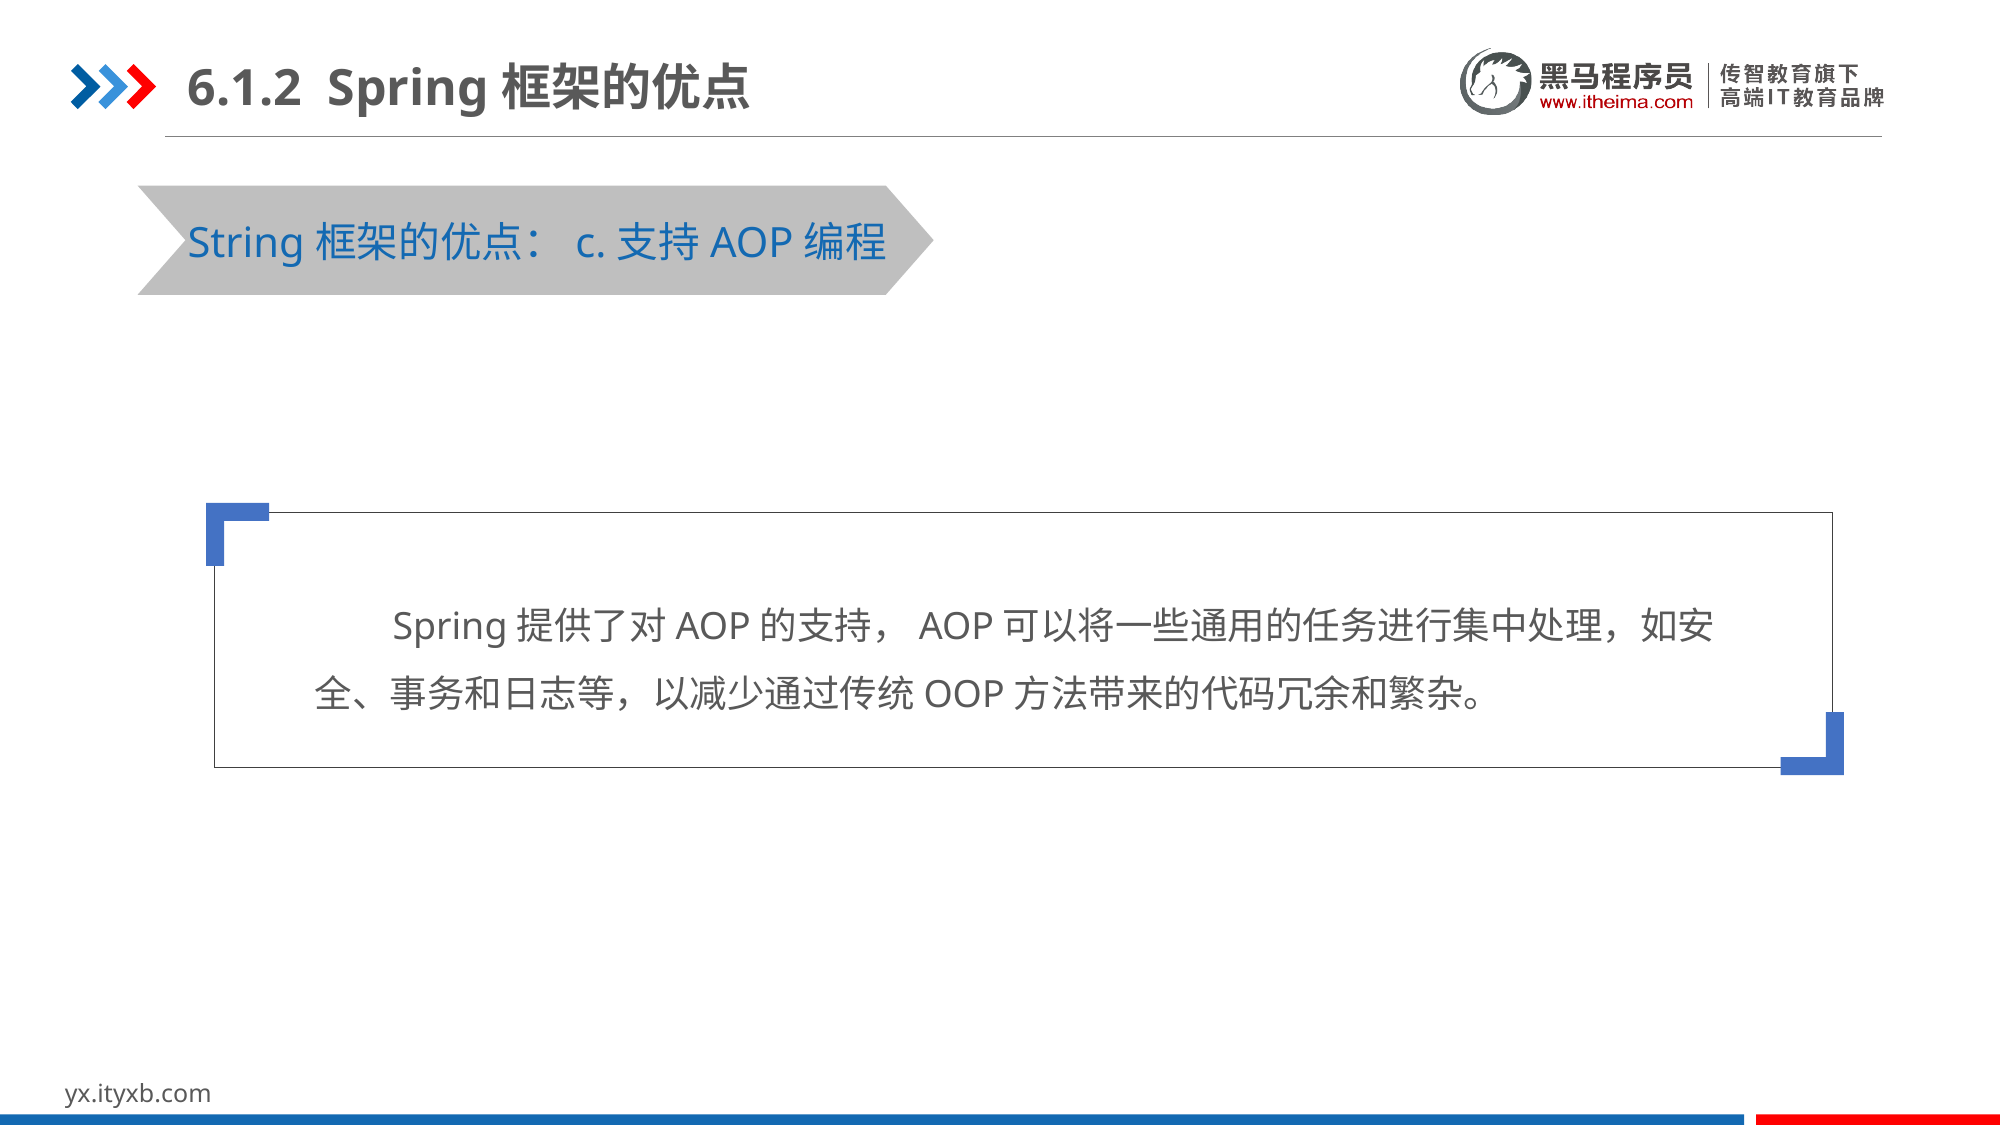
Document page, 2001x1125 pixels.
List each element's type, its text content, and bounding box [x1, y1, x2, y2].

text_box [1780, 711, 1845, 776]
text_box [205, 502, 270, 567]
text_box [213, 511, 1834, 768]
text_box 6.1.2 Spring框架的优点 [187, 43, 795, 127]
text_box String框架的优点：c.支持AOP编程 [172, 208, 902, 274]
text_box [137, 185, 934, 295]
picture [1460, 48, 1887, 115]
